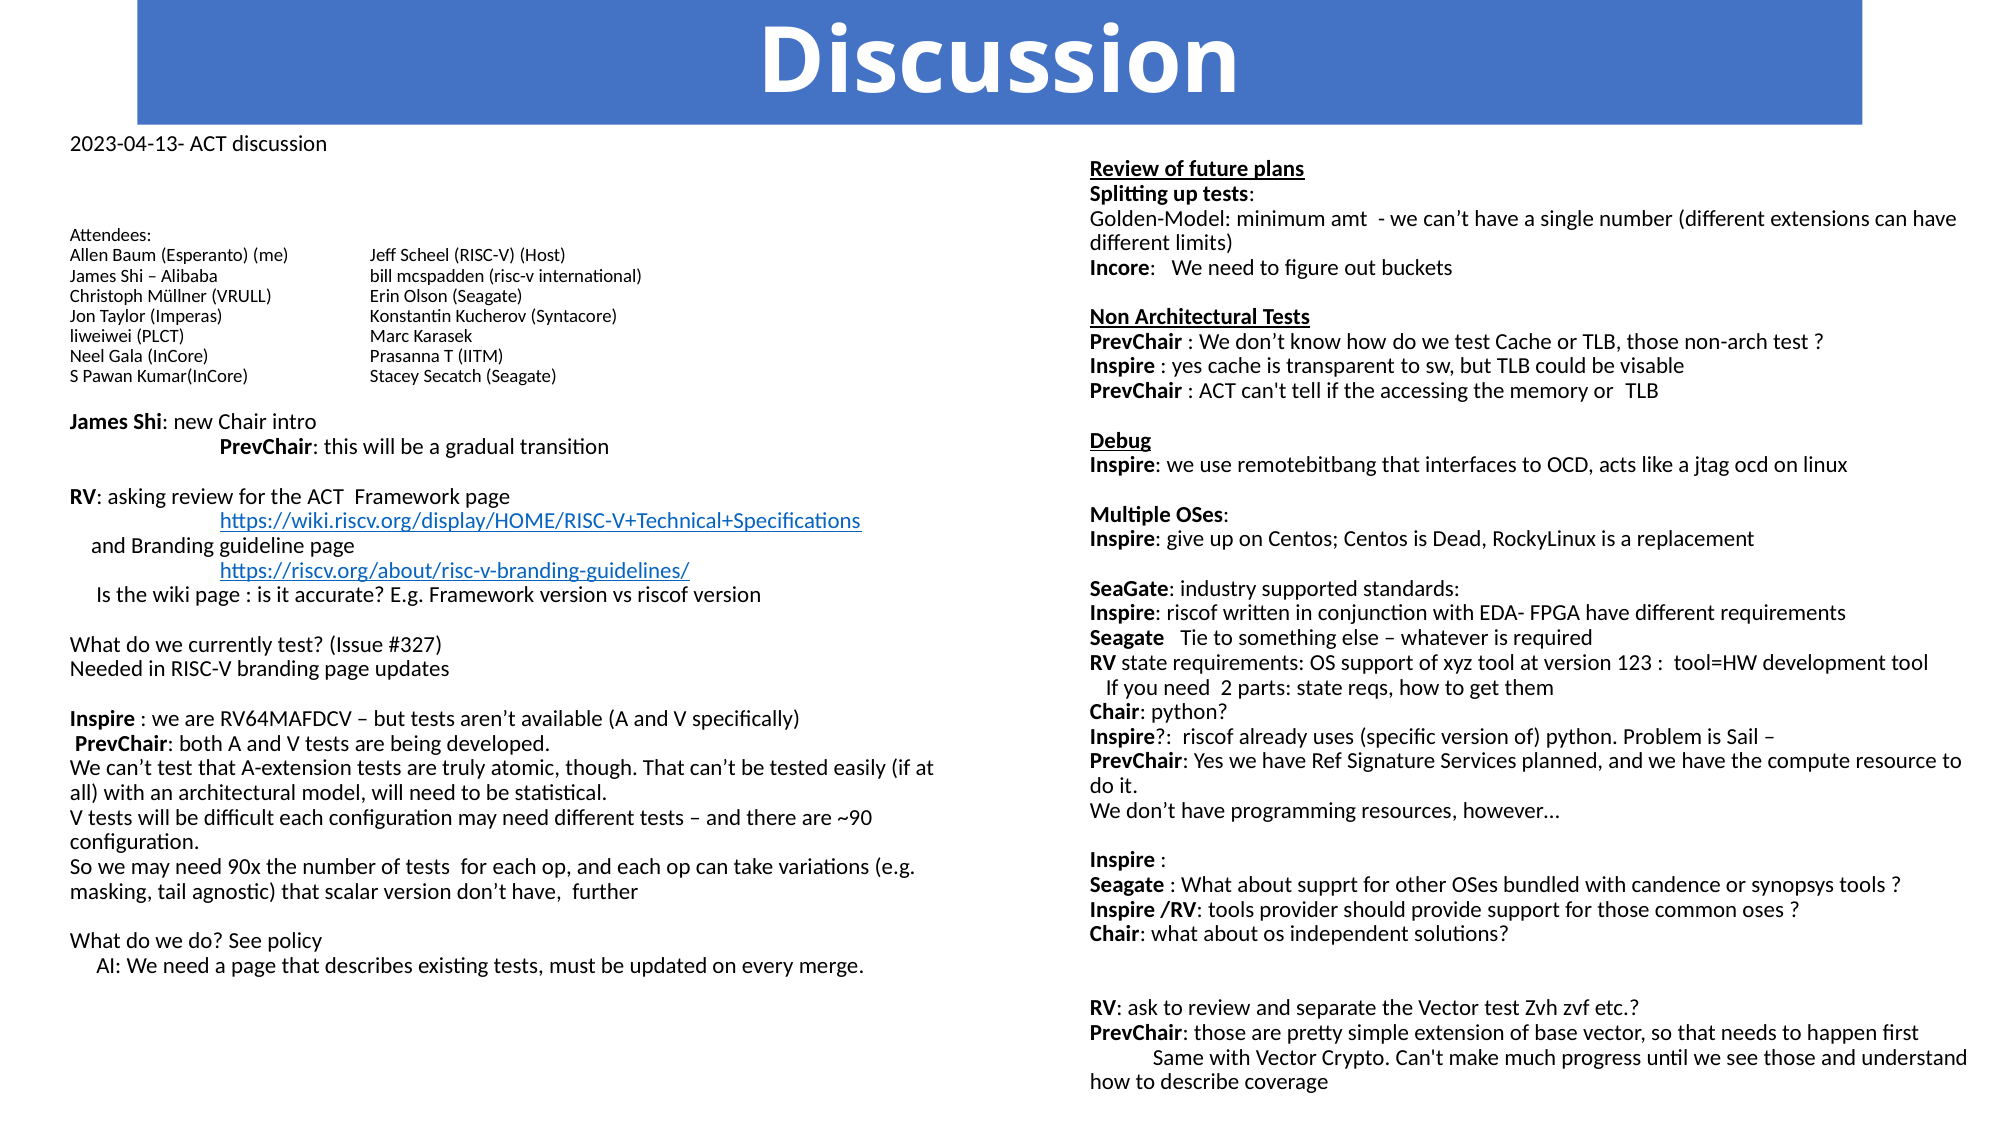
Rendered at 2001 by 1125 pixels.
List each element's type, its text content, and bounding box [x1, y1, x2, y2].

list Review of future plans Splitting up tests: Golden-Model: minimum amt - we can’t have a single number (different extensions can have different limits) Incore: We need to figure out buckets Non Architectural Tests PrevChair : We don’t know how do we test Cache or TLB, those non-arch test ? Inspire : yes cache is transparent to sw, but TLB could be visable PrevChair : ACT can't tell if the accessing the memory or TLB Debug Inspire: we use remotebitbang that interfaces to OCD, acts like a jtag ocd on linux Multiple OSes: Inspire: give up on Centos; Centos is Dead, RockyLinux is a replacement SeaGate: industry supported standards: Inspire: riscof written in conjunction with EDA- FPGA have different requirements Seagate Tie to something else – whatever is required RV state requirements: OS support of xyz tool at version 123 : tool=HW development tool If you need 2 parts: state reqs, how to get them Chair: python? Inspire?: riscof already uses (specific version of) python. Problem is Sail – PrevChair: Yes we have Ref Signature Services planned, and we have the compute resource to do it. We don’t have programming resources, however… Inspire : Seagate : What about supprt for other OSes bundled with candence or synopsys tools ? Inspire /RV: tools provider should provide support for those common oses ? Chair: what about os independent solutions? RV: ask to review and separate the Vector test Zvh zvf etc.? PrevChair: those are pretty simple extension of base vector, so that needs to happen first Same with Vector Crypto. Can't make much progress until we see those and understand how to describe coverage [1074, 124, 2000, 1125]
title Discussion [137, 0, 1863, 125]
list 2023-04-13- ACT discussion Attendees: Allen Baum (Esperanto) (me) Jeff Scheel (RISC-V) (Host) James Shi – Alibaba bill mcspadden (risc-v international) Christoph Müllner (VRULL) Erin Olson (Seagate) Jon Taylor (Imperas) Konstantin Kucherov (Syntacore) liweiwei (PLCT) Marc Karasek Neel Gala (InCore) Prasanna T (IITM) S Pawan Kumar(InCore) Stacey Secatch (Seagate) James Shi: new Chair intro PrevChair: this will be a gradual transition RV: asking review for the ACT Framework page https://wiki.riscv.org/display/HOME/RISC-V+Technical+Specifications and Branding guideline page https://riscv.org/about/risc-v-branding-guidelines/ Is the wiki page : is it accurate? E.g. Framework version vs riscof version What do we currently test? (Issue #327) Needed in RISC-V branding page updates Inspire : we are RV64MAFDCV – but tests aren’t available (A and V specifically) PrevChair: both A and V tests are being developed. We can’t test that A-extension tests are truly atomic, though. That can’t be tested easily (if at all) with an architectural model, will need to be statistical. V tests will be difficult each configuration may need different tests – and there are ~90 configuration. So we may need 90x the number of tests for each op, and each op can take variations (e.g. masking, tail agnostic) that scalar version don’t have, further What do we do? See policy AI: We need a page that describes existing tests, must be updated on every merge. [54, 124, 963, 1125]
